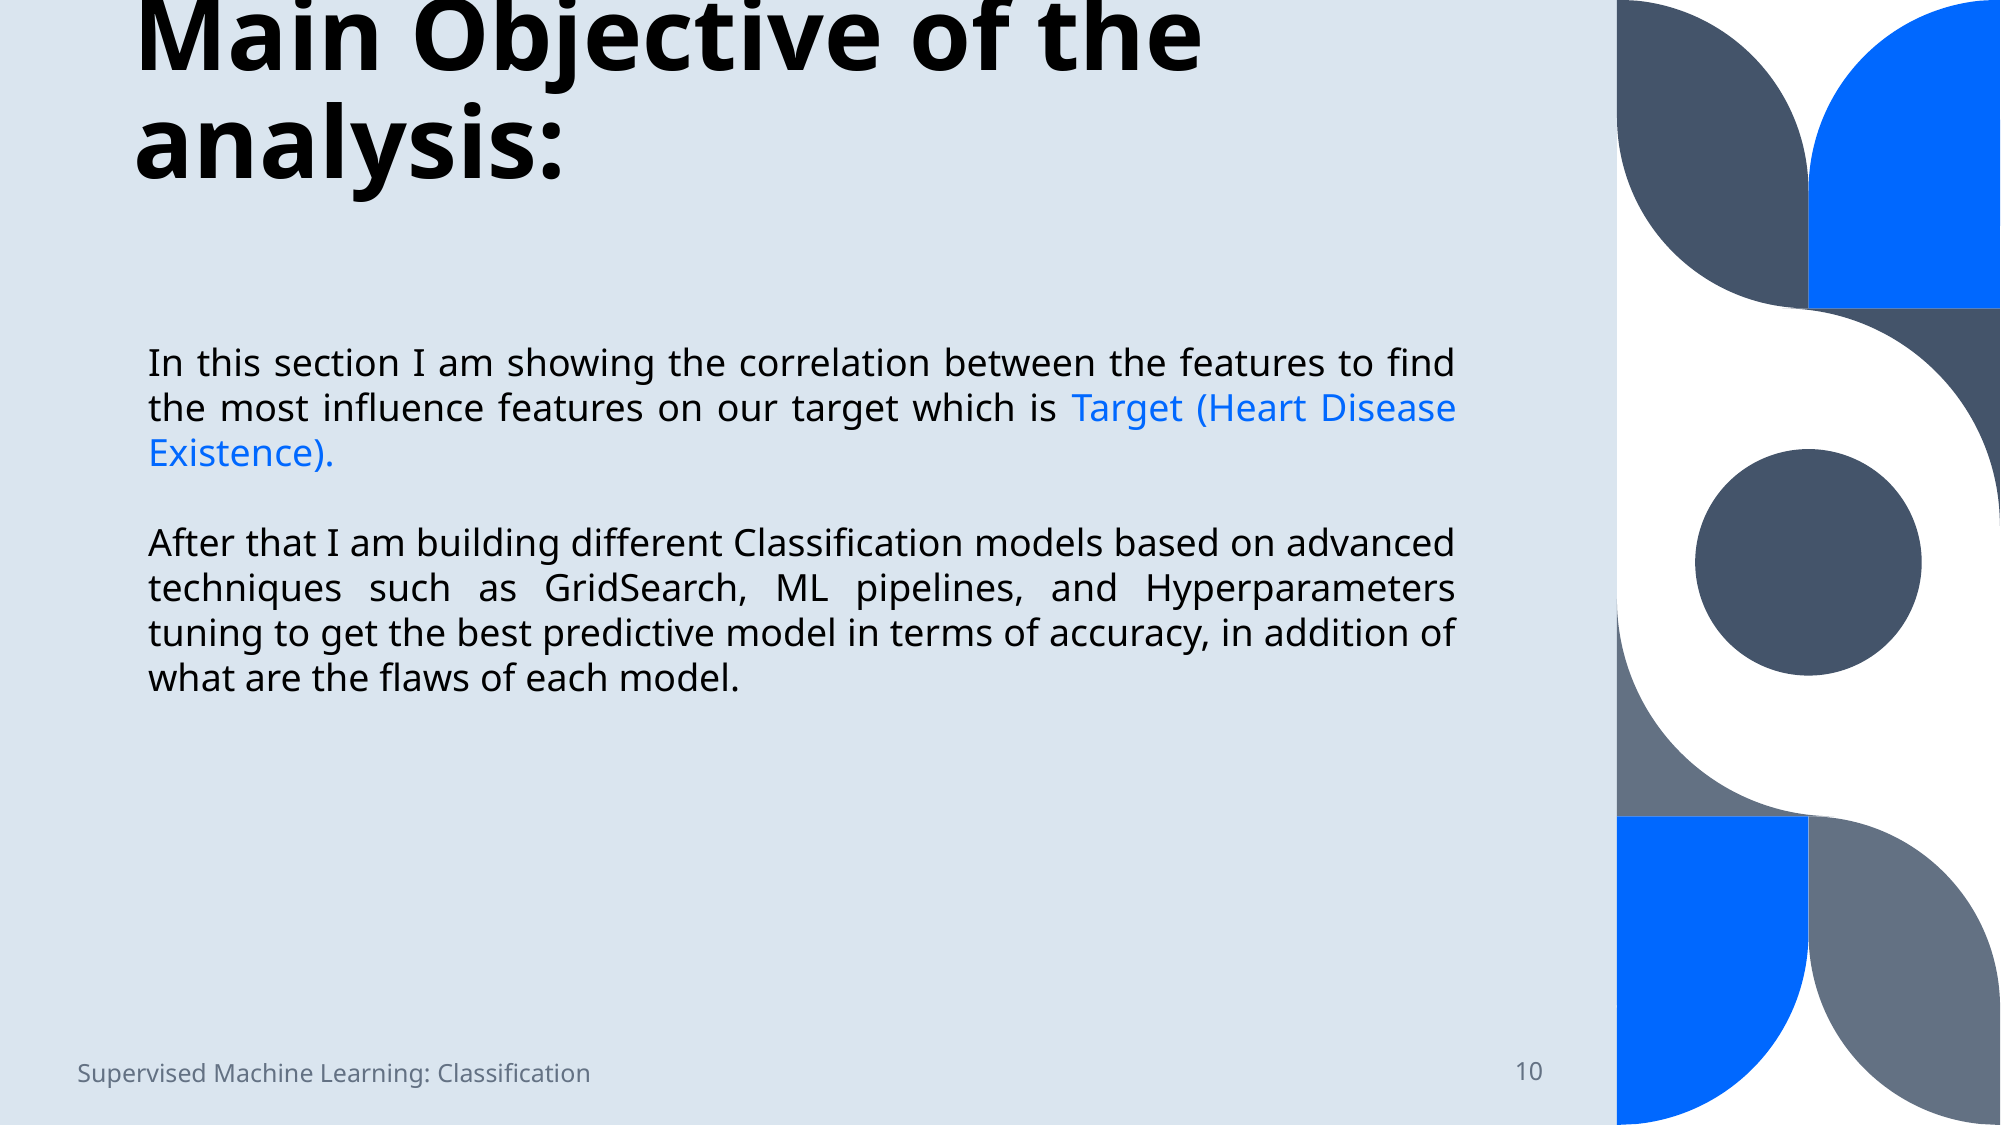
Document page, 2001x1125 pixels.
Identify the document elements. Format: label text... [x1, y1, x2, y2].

text_box In this section I am showing the correlation between the features to find the most influence features on our target which is Target (Heart Disease Existence). After that I am building different Classification models based on advanced techniques such as GridSearch, ML pipelines, and Hyperparameters tuning to get the best predictive model in terms of accuracy, in addition of what are the flaws of each model. [133, 331, 1472, 706]
title Main Objective of the analysis: [133, 177, 1512, 436]
slide_number Supervised Machine Learning: Classification [62, 1042, 661, 1103]
slide_number 10 [1366, 1042, 1559, 1103]
